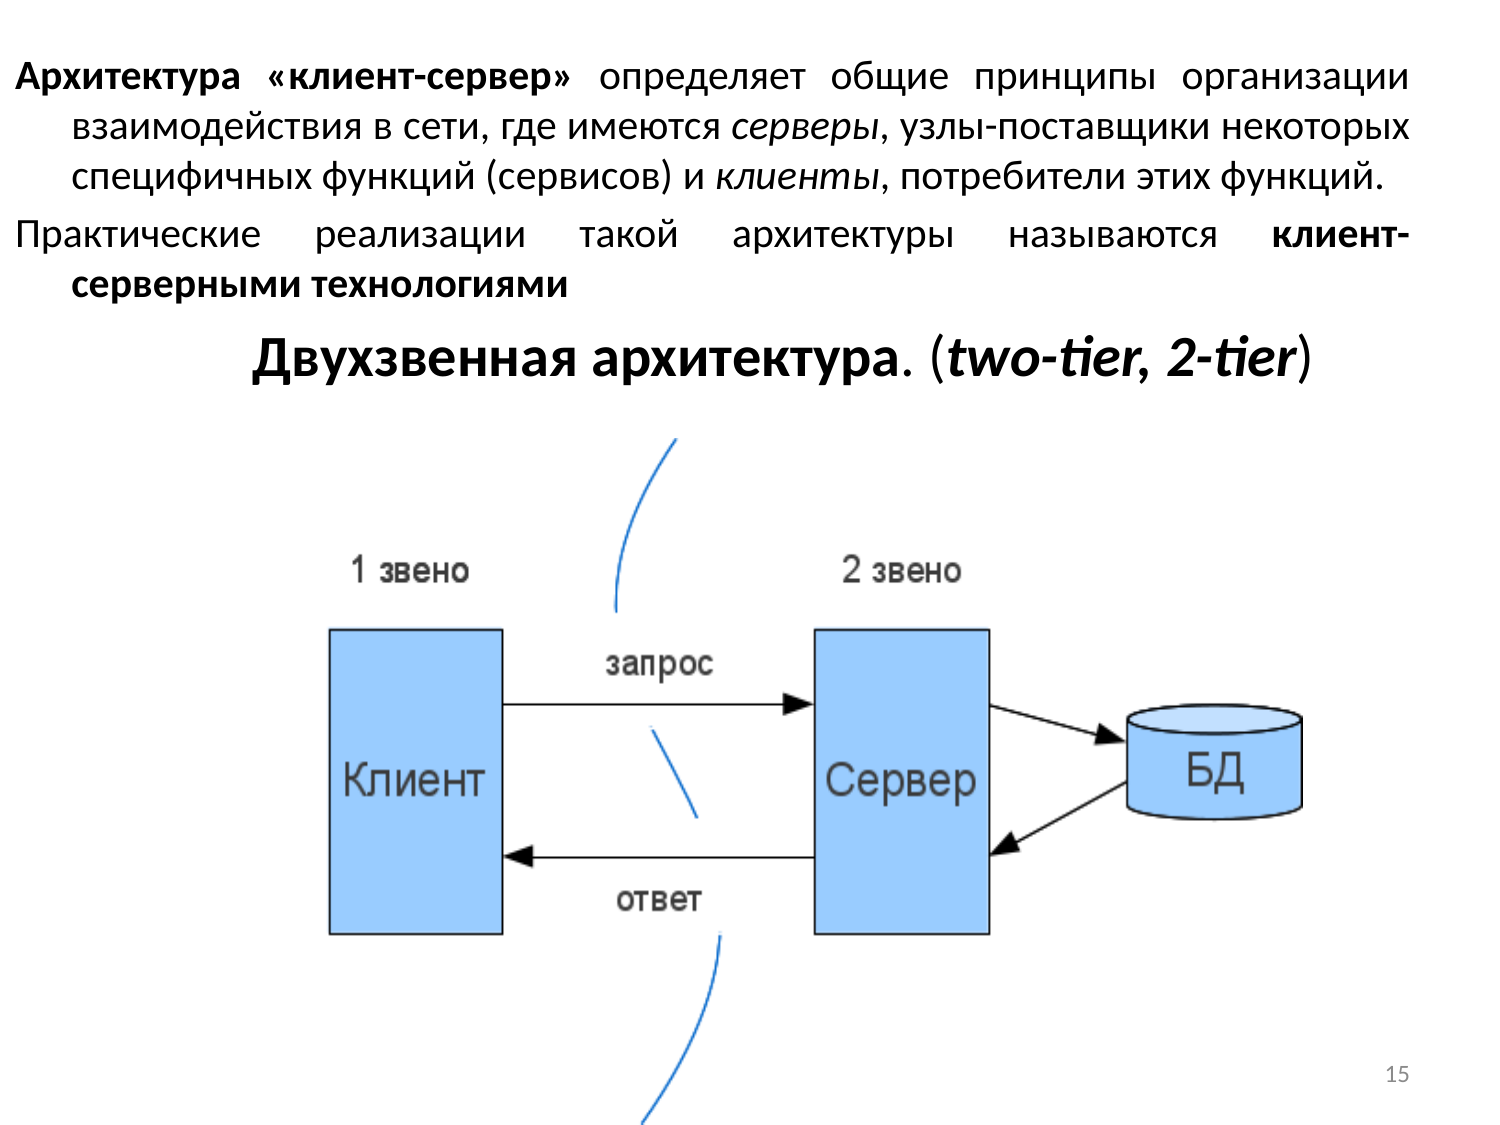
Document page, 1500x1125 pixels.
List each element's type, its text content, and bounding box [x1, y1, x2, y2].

list Архитектура «клиент-сервер» определяет общие принципы организации взаимодействия в сети, где имеются серверы, узлы-поставщики некоторых специфичных функций (сервисов) и клиенты, потребители этих функций. Практические реализации такой архитектуры называются клиент-серверными технологиями Двухзвенная архитектура. (two-tier, 2-tier) [0, 40, 1425, 450]
picture [287, 438, 1303, 1125]
slide_number 15 [1307, 1042, 1425, 1103]
